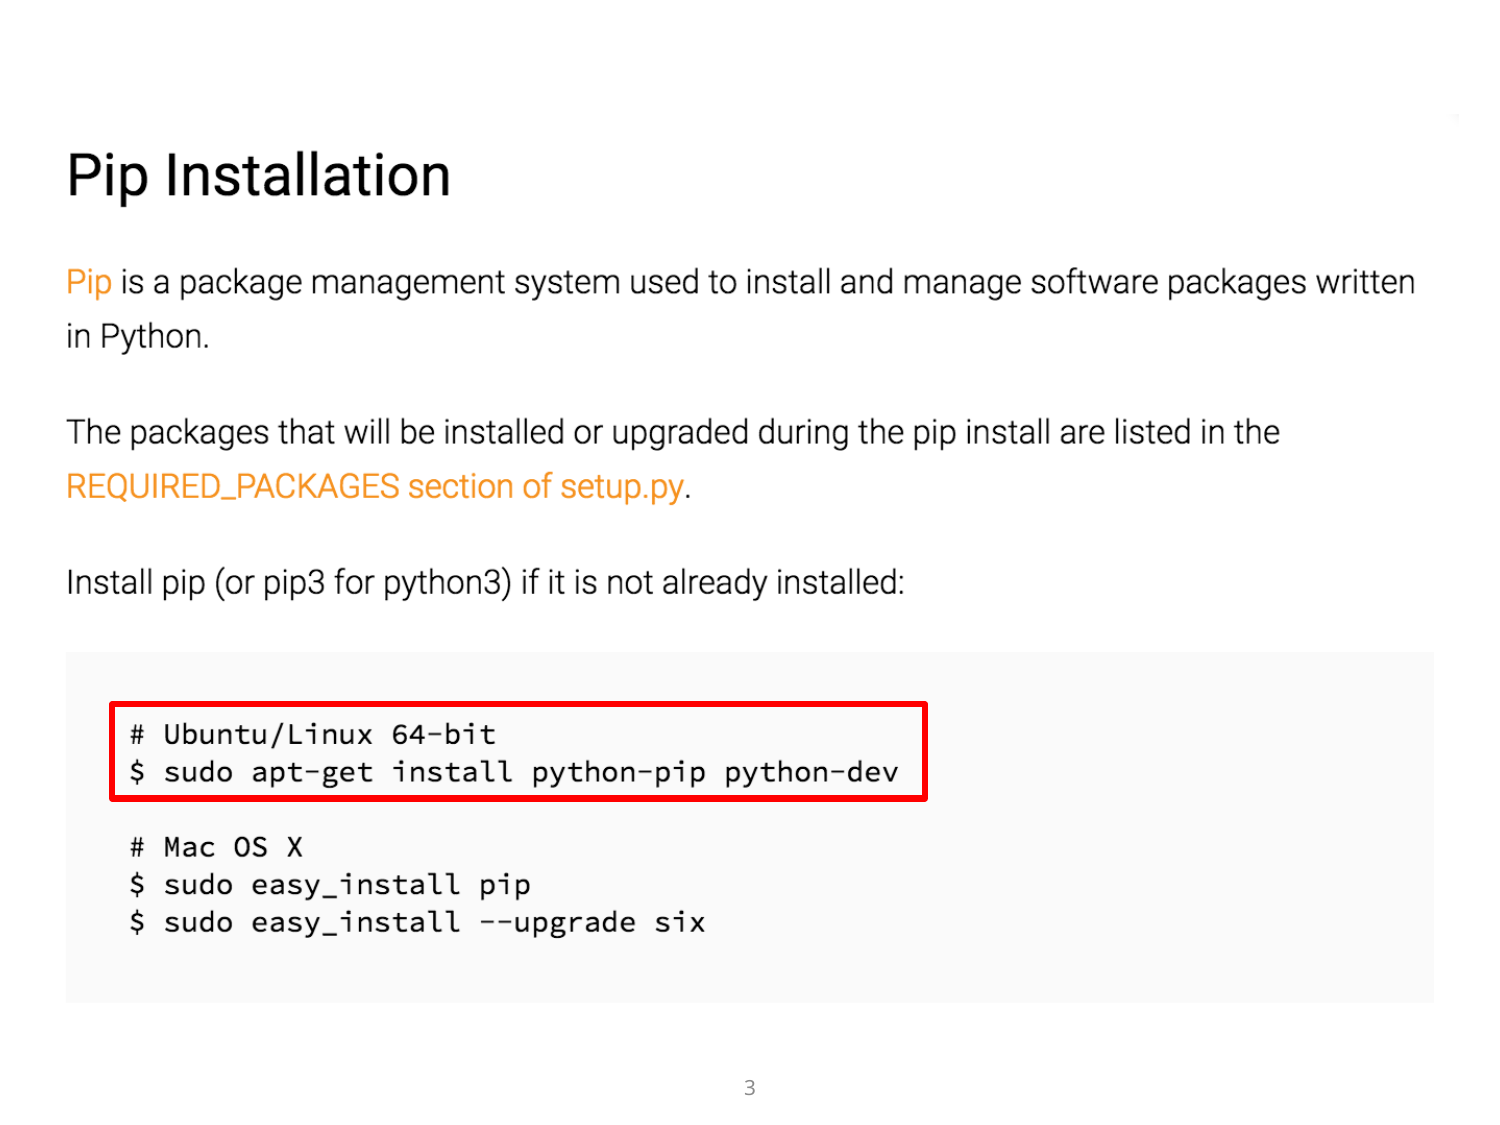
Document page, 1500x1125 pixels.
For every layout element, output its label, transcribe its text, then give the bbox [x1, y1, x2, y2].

slide_number 3 [575, 1058, 925, 1119]
picture [41, 114, 1459, 1011]
